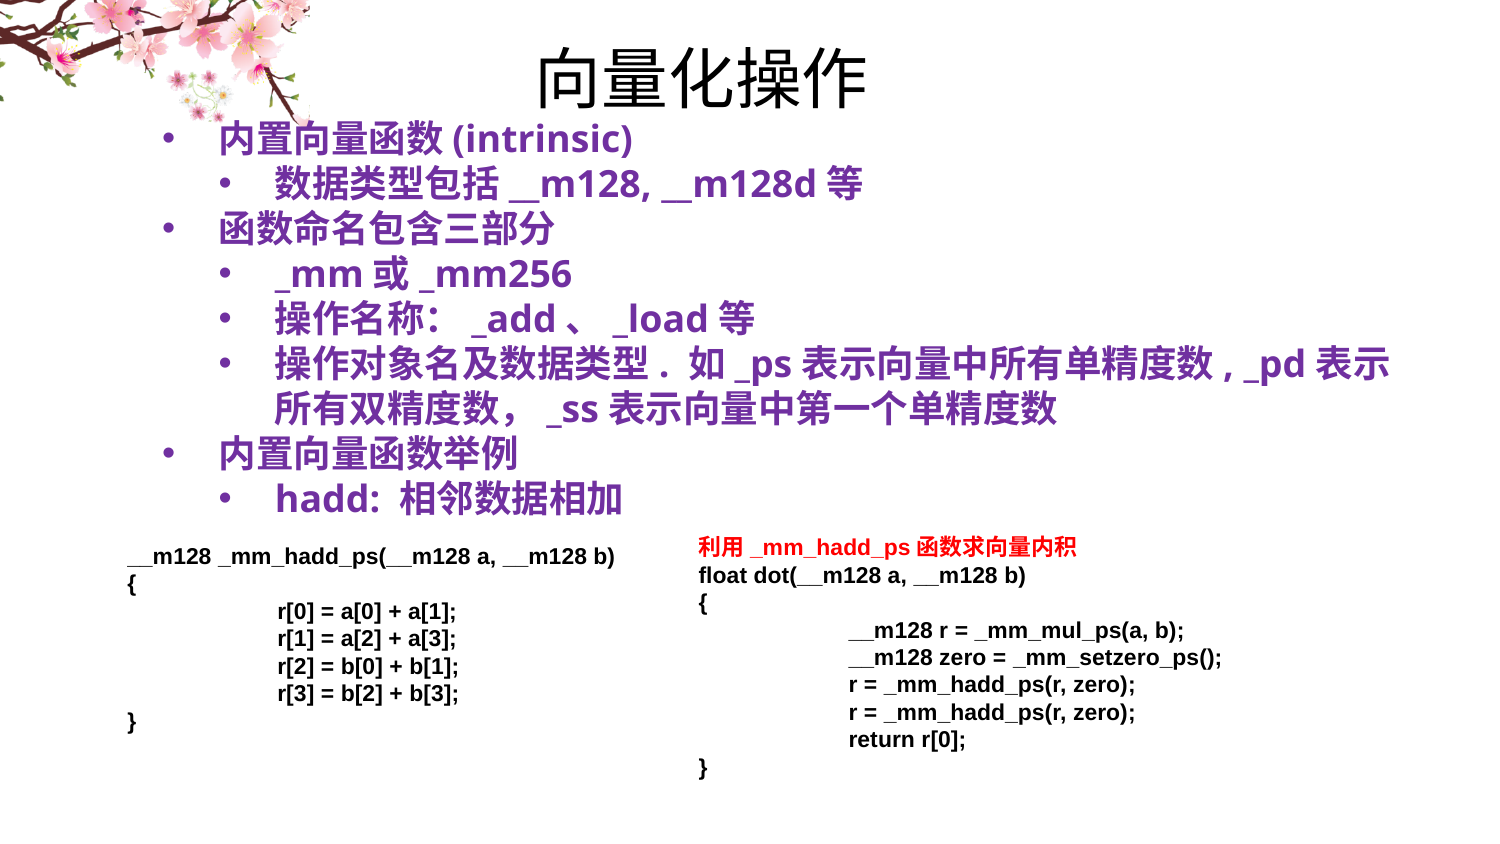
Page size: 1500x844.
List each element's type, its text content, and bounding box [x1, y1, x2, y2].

text_box 内置向量函数(intrinsic) 数据类型包括__m128, __m128d等 函数命名包含三部分 _mm或_mm256 操作名称：_add、_load等 操作对象名及数据类型. 如_ps表示向量中所有单精度数, _pd表示所有双精度数，_ss表示向量中第一个单精度数 内置向量函数举例 hadd: 相邻数据相加 [16, 107, 1433, 527]
picture [0, 0, 310, 128]
text_box 向量化操作 [519, 0, 1500, 163]
text_box __m128 _mm_hadd_ps(__m128 a, __m128 b) { r[0] = a[0] + a[1]; r[1] = a[2] + a[3]; r[2] = b[0] + b[1]; r[3] = b[2] + b[3]; } [112, 534, 683, 742]
text_box 利用_mm_hadd_ps函数求向量内积 float dot(__m128 a, __m128 b) { __m128 r = _mm_mul_ps(a, b); __m128 zero = _mm_setzero_ps(); r = _mm_hadd_ps(r, zero); r = _mm_hadd_ps(r, zero); return r[0]; } [683, 525, 1273, 788]
